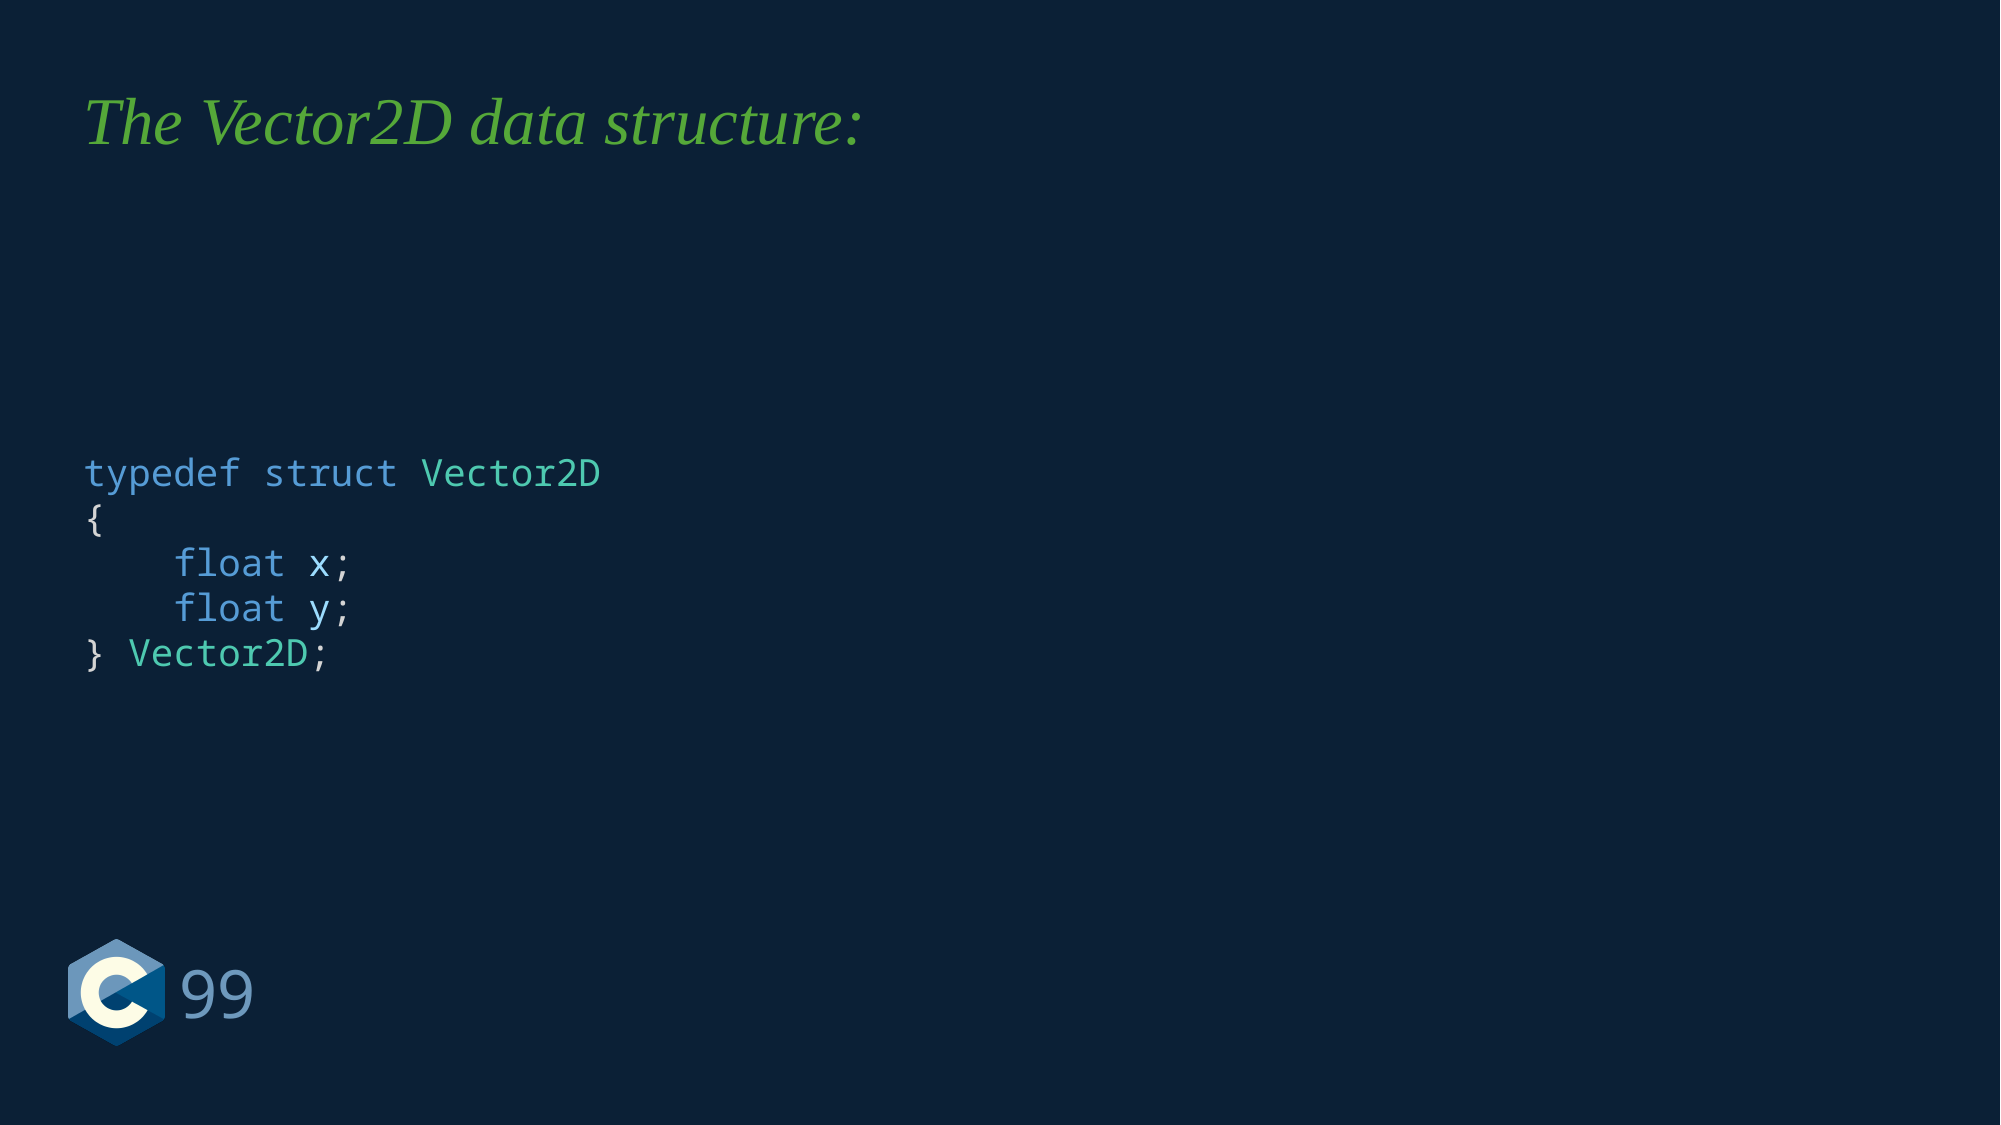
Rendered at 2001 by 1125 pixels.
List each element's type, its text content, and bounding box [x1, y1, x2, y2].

text_box typedef struct Vector2D { float x; float y; } Vector2D; [68, 441, 2000, 681]
picture [68, 939, 165, 1046]
text_box The Vector2D data structure: [68, 70, 1086, 166]
text_box 99 [165, 944, 280, 1040]
